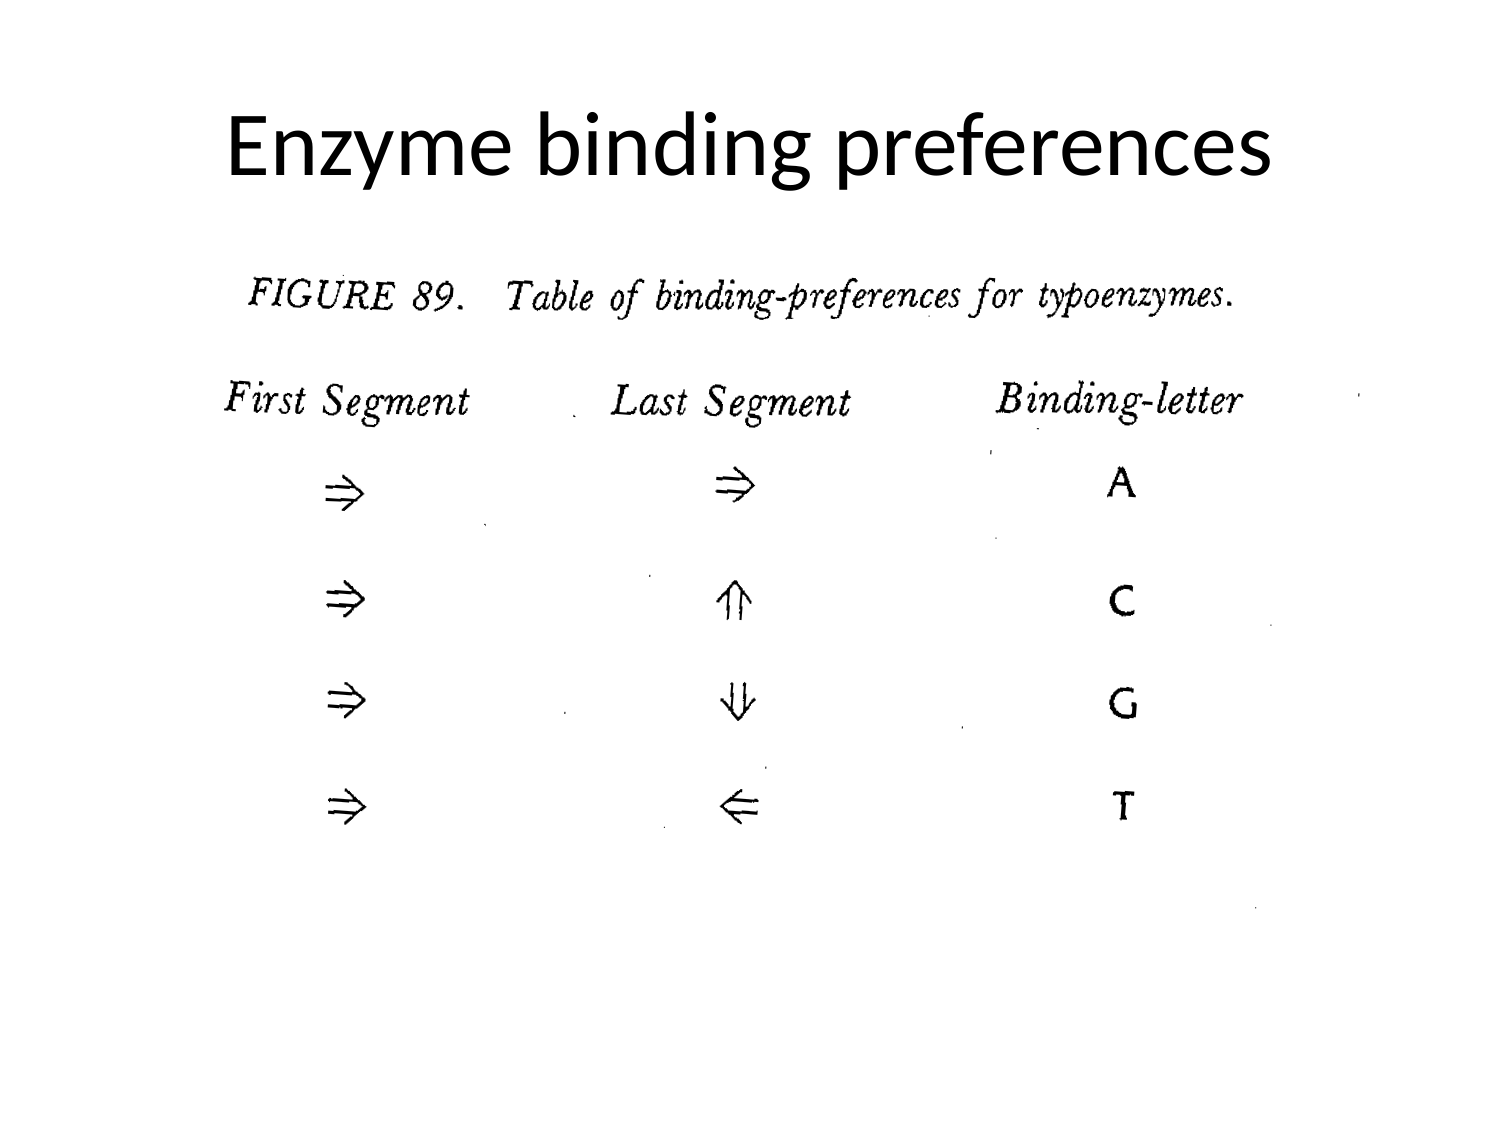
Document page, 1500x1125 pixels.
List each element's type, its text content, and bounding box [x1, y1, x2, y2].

picture [91, 233, 1411, 929]
title Enzyme binding preferences [75, 45, 1425, 233]
